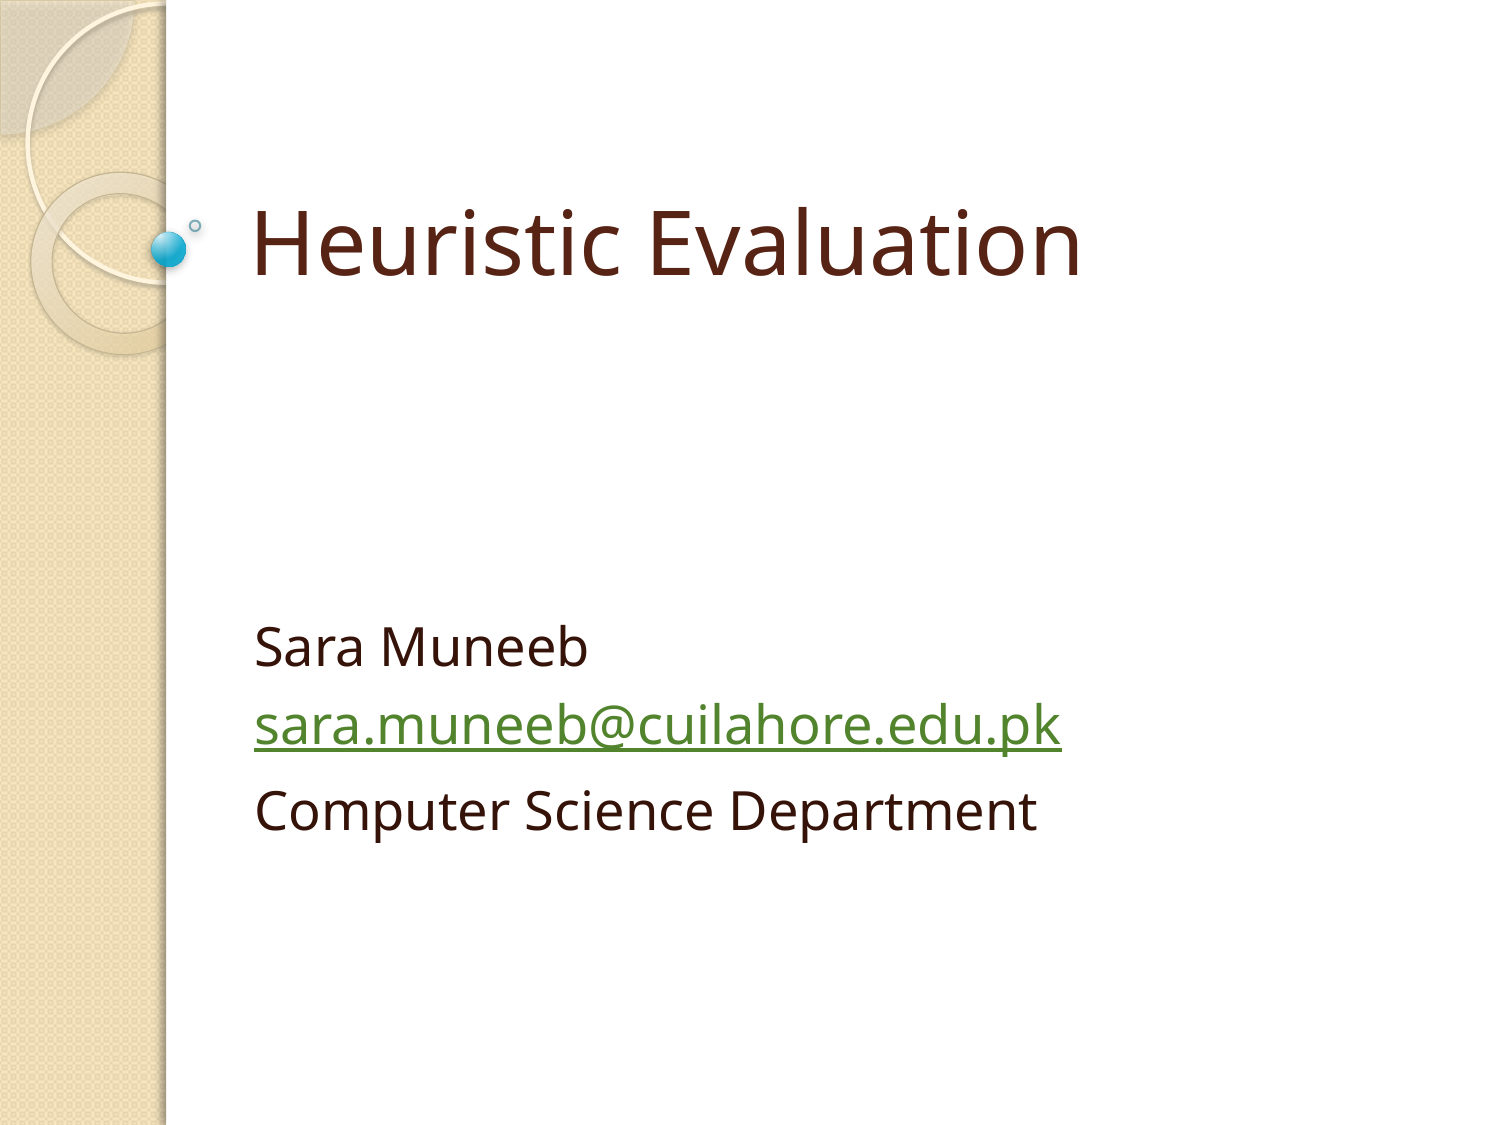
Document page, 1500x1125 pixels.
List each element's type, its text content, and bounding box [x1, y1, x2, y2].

title Heuristic Evaluation [234, 59, 1450, 301]
subtitle Sara Muneeb sara.muneeb@cuilahore.edu.pk Computer Science Department [234, 612, 1450, 900]
